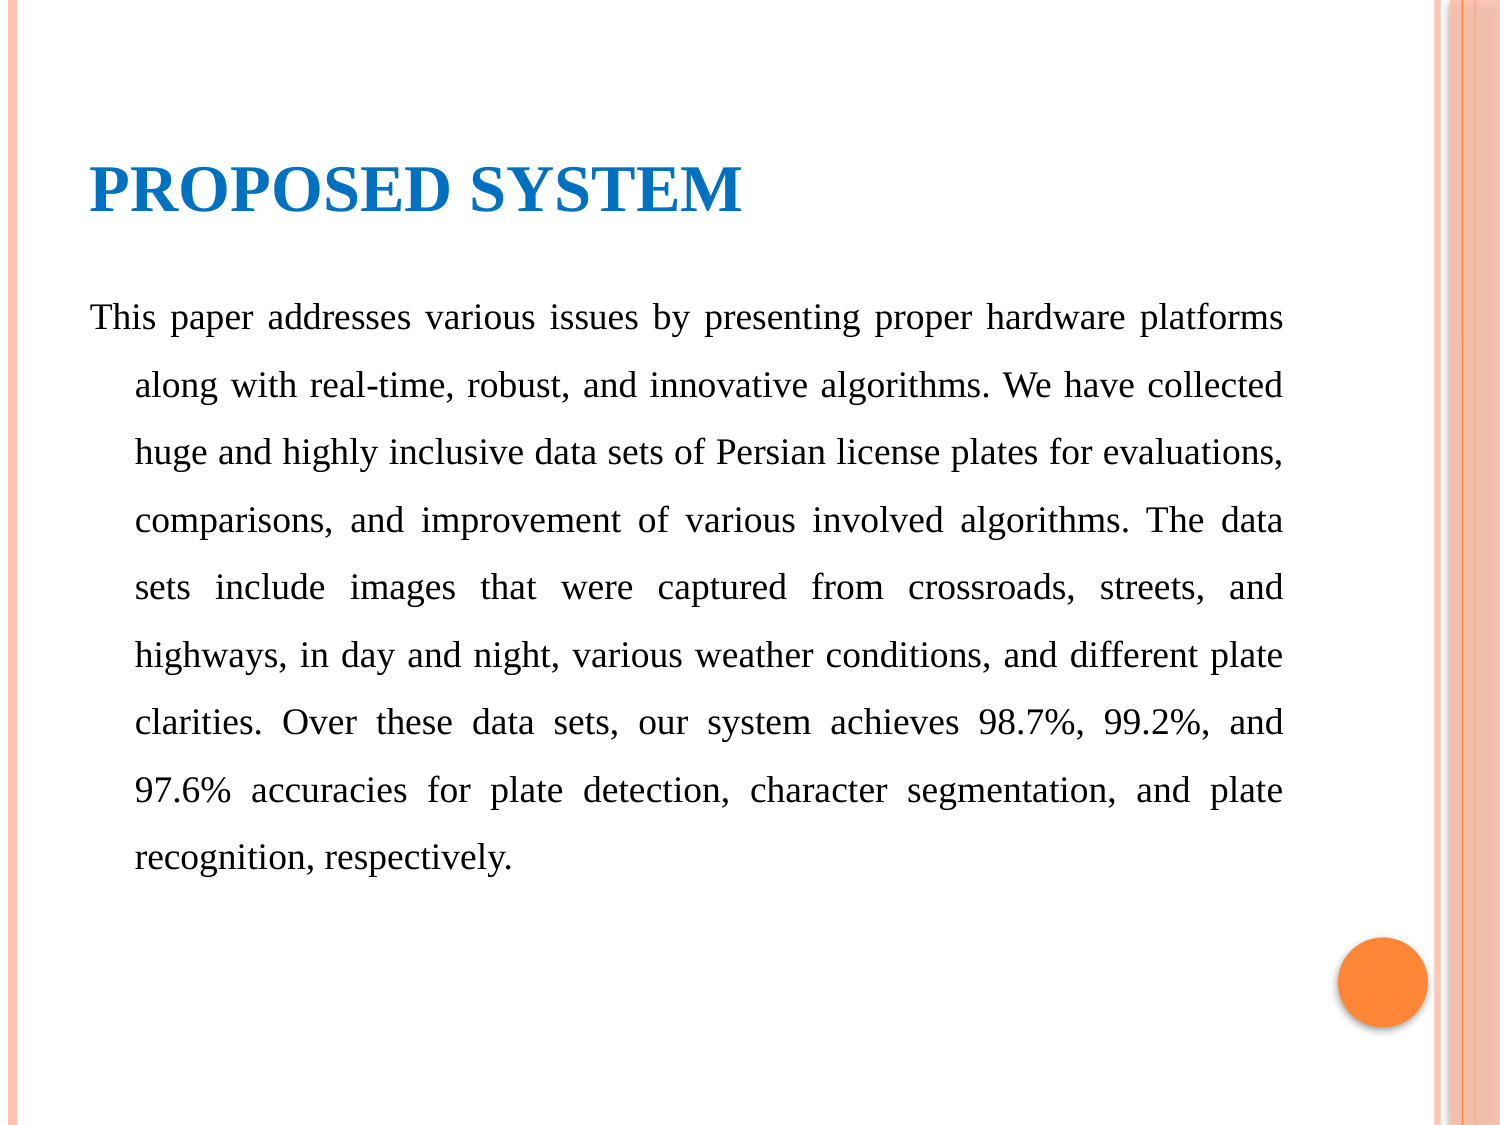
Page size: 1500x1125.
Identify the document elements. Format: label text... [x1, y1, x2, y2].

title Proposed System [75, 45, 1300, 233]
list This paper addresses various issues by presenting proper hardware platforms along with real-time, robust, and innovative algorithms. We have collected huge and highly inclusive data sets of Persian license plates for evaluations, comparisons, and improvement of various involved algorithms. The data sets include images that were captured from crossroads, streets, and highways, in day and night, various weather conditions, and different plate clarities. Over these data sets, our system achieves 98.7%, 99.2%, and 97.6% accuracies for plate detection, character segmentation, and plate recognition, respectively. [75, 262, 1300, 1062]
